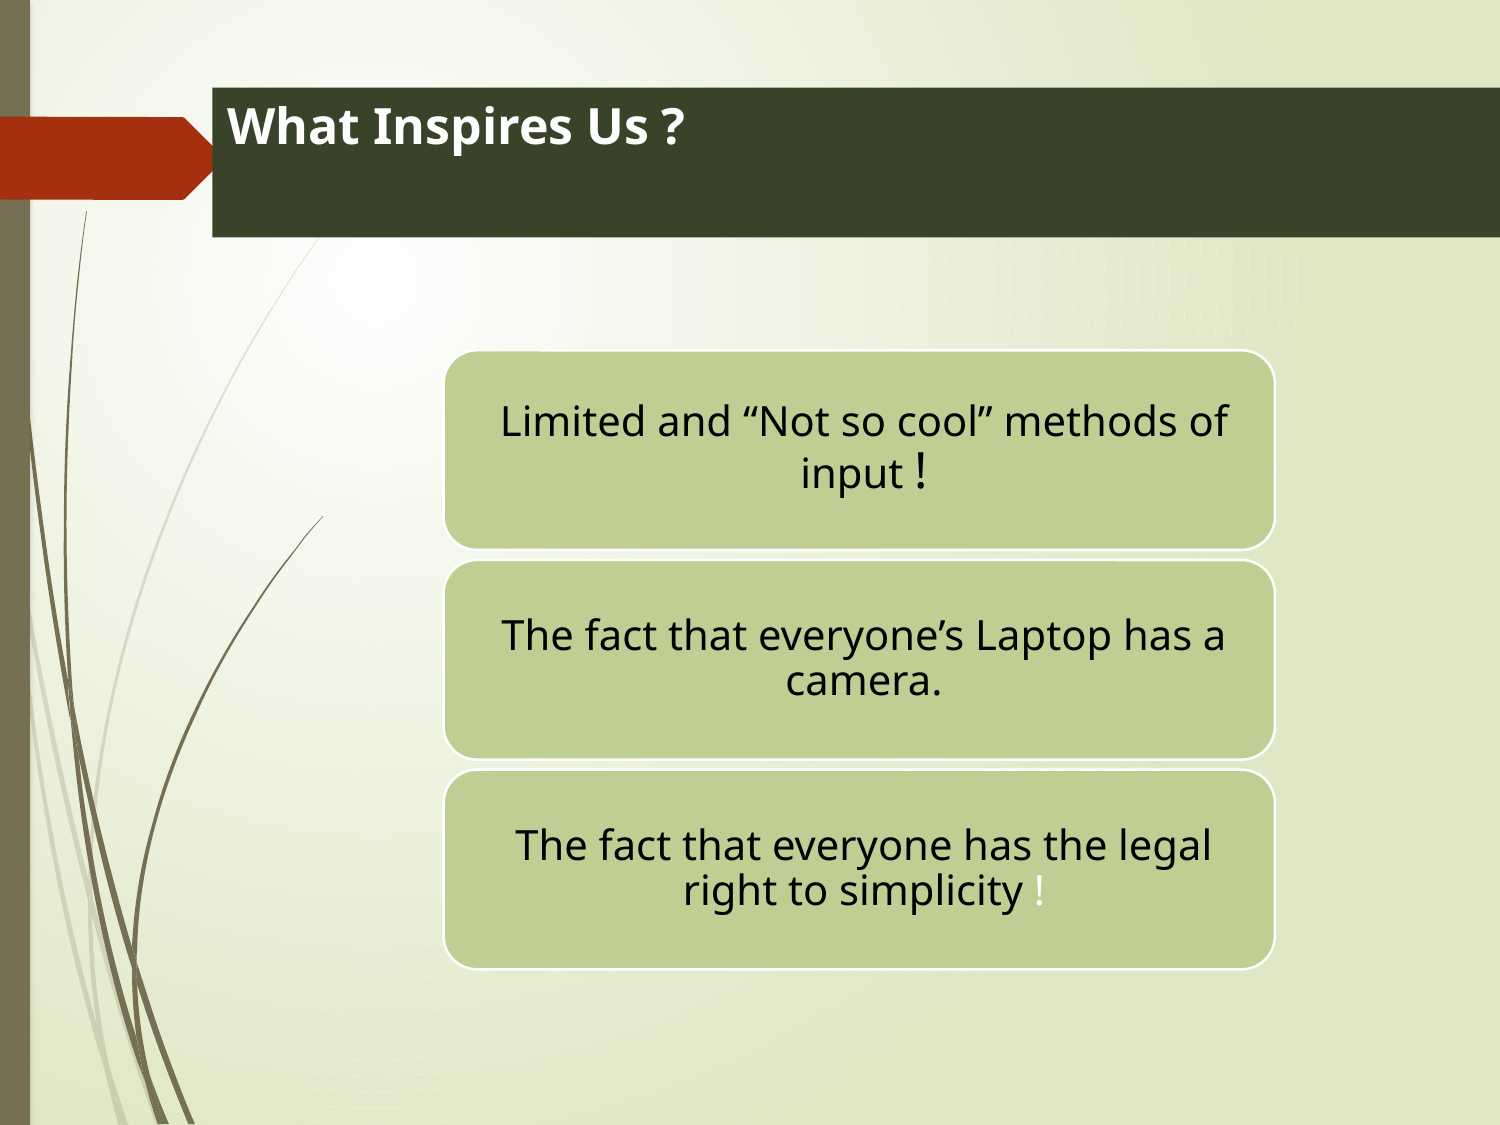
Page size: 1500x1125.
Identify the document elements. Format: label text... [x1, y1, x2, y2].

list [318, 349, 1401, 970]
title What Inspires Us ? [212, 87, 1500, 238]
